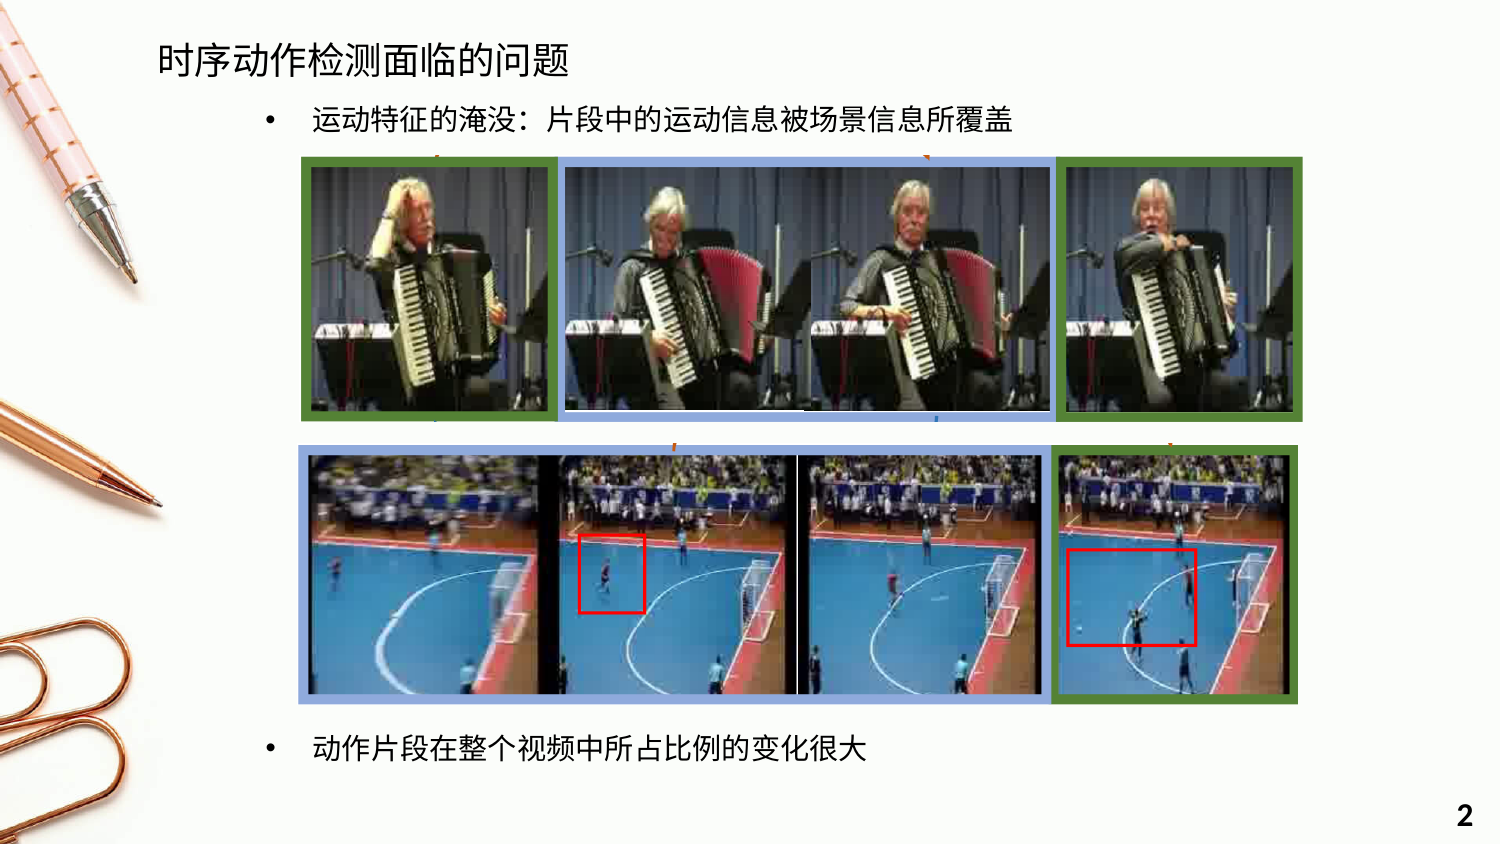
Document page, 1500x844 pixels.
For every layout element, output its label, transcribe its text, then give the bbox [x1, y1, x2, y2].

text_box 2 [1441, 785, 1488, 835]
text_box 动作片段在整个视频中所占比例的变化很大 [250, 722, 1082, 773]
text_box 时序动作检测面临的问题 [142, 29, 729, 134]
picture [0, 0, 1500, 844]
text_box 运动特征的淹没：片段中的运动信息被场景信息所覆盖 [250, 94, 1330, 144]
